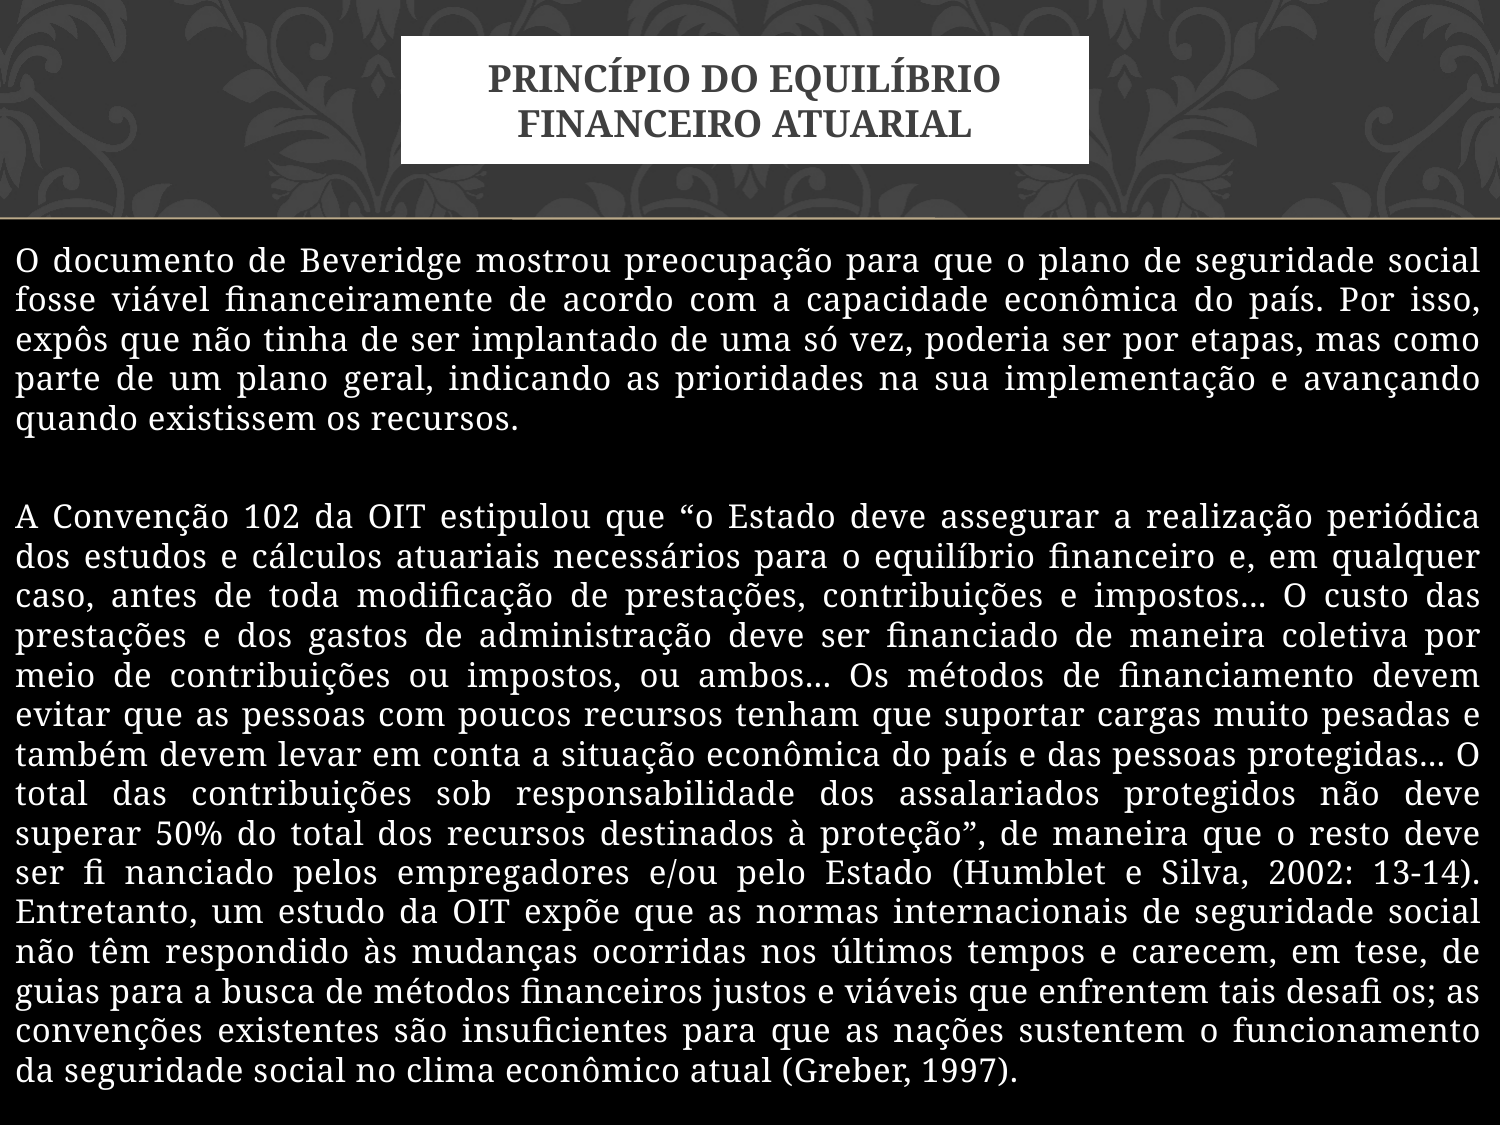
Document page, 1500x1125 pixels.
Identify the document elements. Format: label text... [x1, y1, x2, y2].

title Princípio do Equilíbrio Financeiro Atuarial [401, 36, 1089, 164]
list O documento de Beveridge mostrou preocupação para que o plano de seguridade social fosse viável financeiramente de acordo com a capacidade econômica do país. Por isso, expôs que não tinha de ser implantado de uma só vez, poderia ser por etapas, mas como parte de um plano geral, indicando as prioridades na sua implementação e avançando quando existissem os recursos. A Convenção 102 da OIT estipulou que “o Estado deve assegurar a realização periódica dos estudos e cálculos atuariais necessários para o equilíbrio financeiro e, em qualquer caso, antes de toda modificação de prestações, contribuições e impostos... O custo das prestações e dos gastos de administração deve ser financiado de maneira coletiva por meio de contribuições ou impostos, ou ambos... Os métodos de financiamento devem evitar que as pessoas com poucos recursos tenham que suportar cargas muito pesadas e também devem levar em conta a situação econômica do país e das pessoas protegidas... O total das contribuições sob responsabilidade dos assalariados protegidos não deve superar 50% do total dos recursos destinados à proteção”, de maneira que o resto deve ser fi nanciado pelos empregadores e/ou pelo Estado (Humblet e Silva, 2002: 13-14). Entretanto, um estudo da OIT expõe que as normas internacionais de seguridade social não têm respondido às mudanças ocorridas nos últimos tempos e carecem, em tese, de guias para a busca de métodos financeiros justos e viáveis que enfrentem tais desafi os; as convenções existentes são insuficientes para que as nações sustentem o funcionamento da seguridade social no clima econômico atual (Greber, 1997). [0, 231, 1500, 1106]
